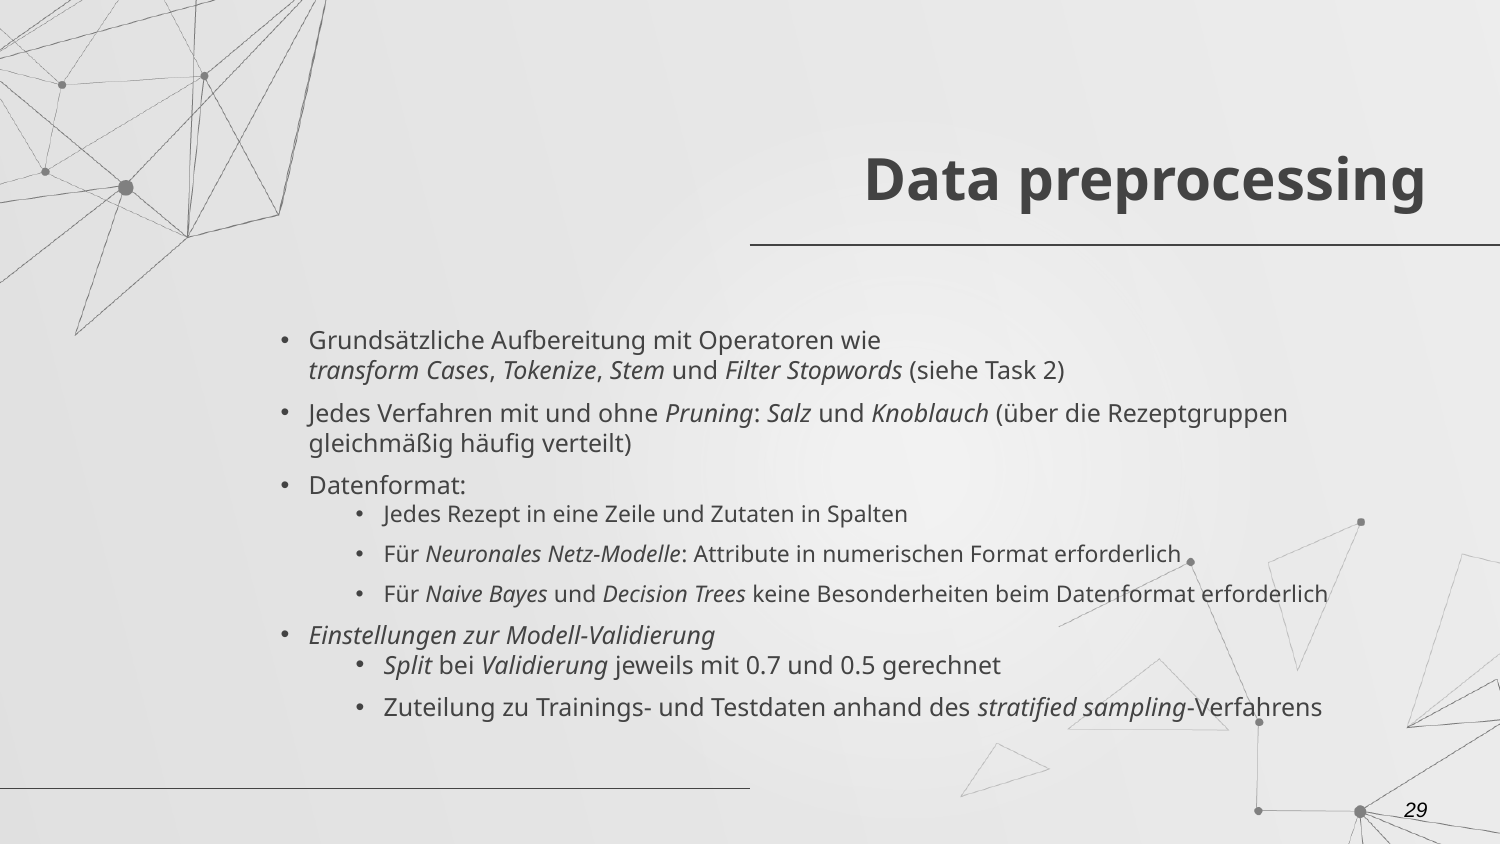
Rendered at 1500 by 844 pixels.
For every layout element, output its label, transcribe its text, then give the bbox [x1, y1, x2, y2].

picture [0, 0, 1500, 844]
title Data preprocessing [807, 110, 1442, 228]
subtitle Grundsätzliche Aufbereitung mit Operatoren wie transform Cases, Tokenize, Stem und Filter Stopwords (siehe Task 2) Jedes Verfahren mit und ohne Pruning: Salz und Knoblauch (über die Rezeptgruppen gleichmäßig häufig verteilt) Datenformat: Jedes Rezept in eine Zeile und Zutaten in Spalten Für Neuronales Netz-Modelle: Attribute in numerischen Format erforderlich Für Naive Bayes und Decision Trees keine Besonderheiten beim Datenformat erforderlich Einstellungen zur Modell-Validierung Split bei Validierung jeweils mit 0.7 und 0.5 gerechnet Zuteilung zu Trainings- und Testdaten anhand des stratified sampling-Verfahrens [165, 264, 1374, 761]
